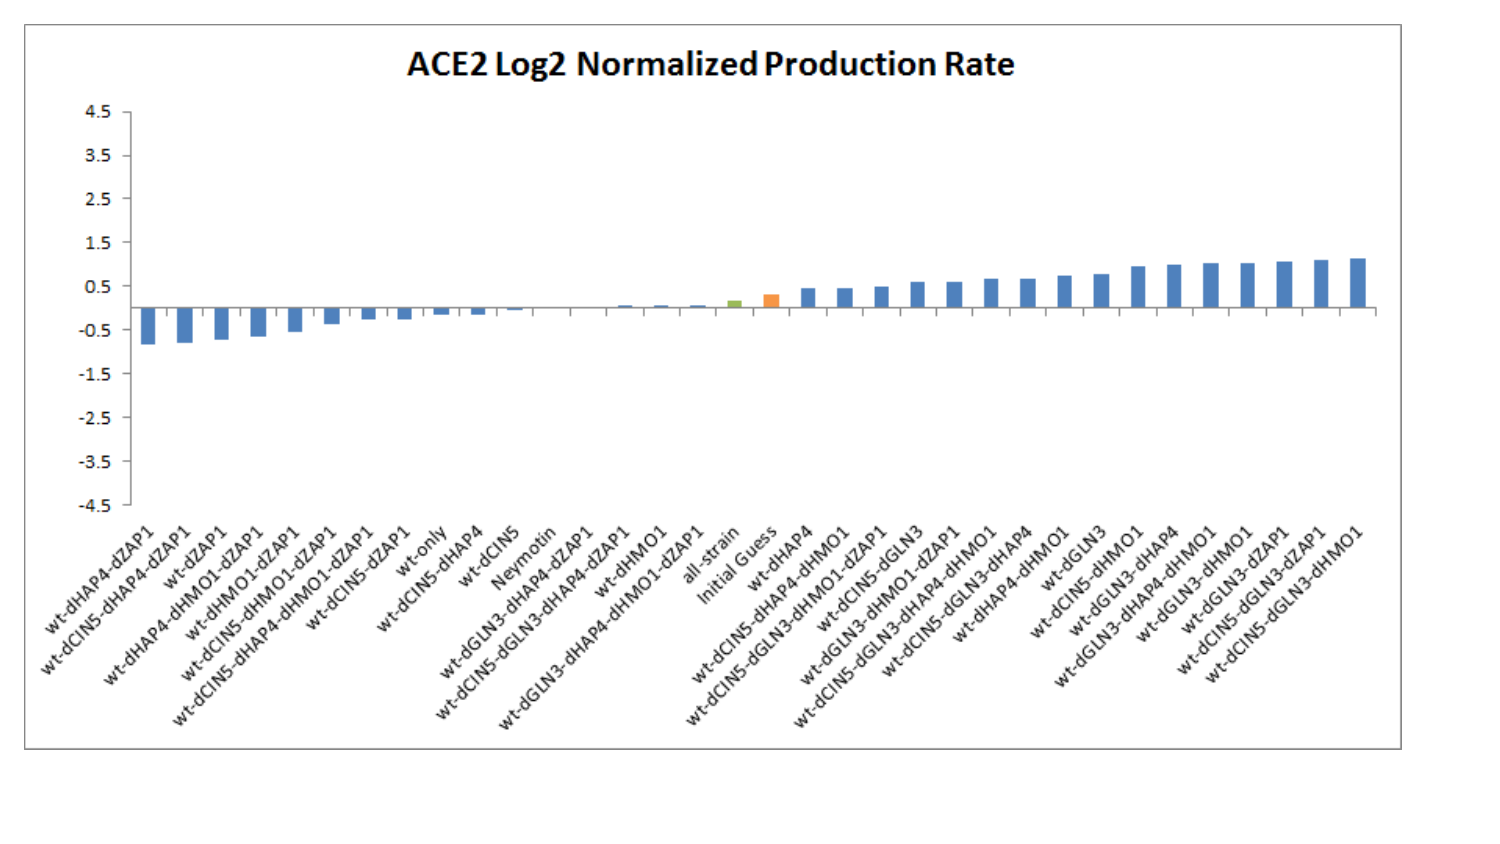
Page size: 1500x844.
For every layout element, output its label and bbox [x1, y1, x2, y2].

picture [24, 24, 1402, 751]
